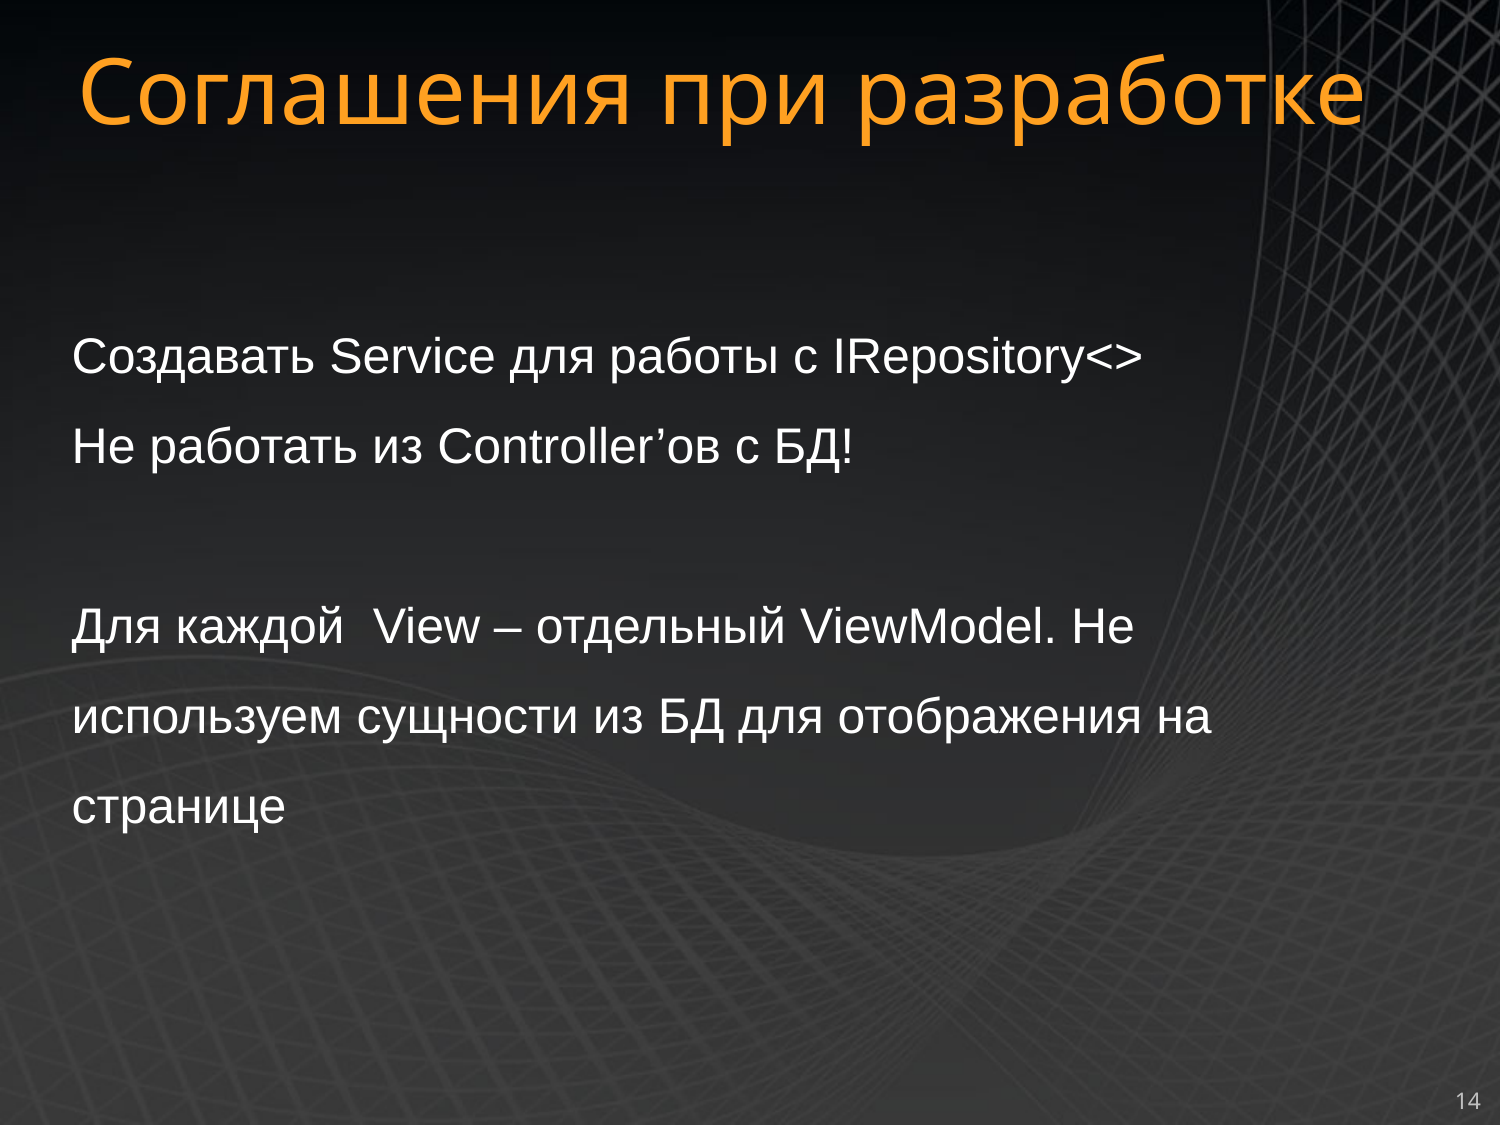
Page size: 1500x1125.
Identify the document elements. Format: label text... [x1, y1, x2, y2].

text_box Создавать Service для работы с IRepository<> Не работать из Controller’ов с БД! Для каждой View – отдельный ViewModel. Не используем сущности из БД для отображения на странице [56, 286, 1394, 841]
picture [0, 0, 1500, 1125]
text_box Соглашения при разработке [62, 37, 1438, 147]
